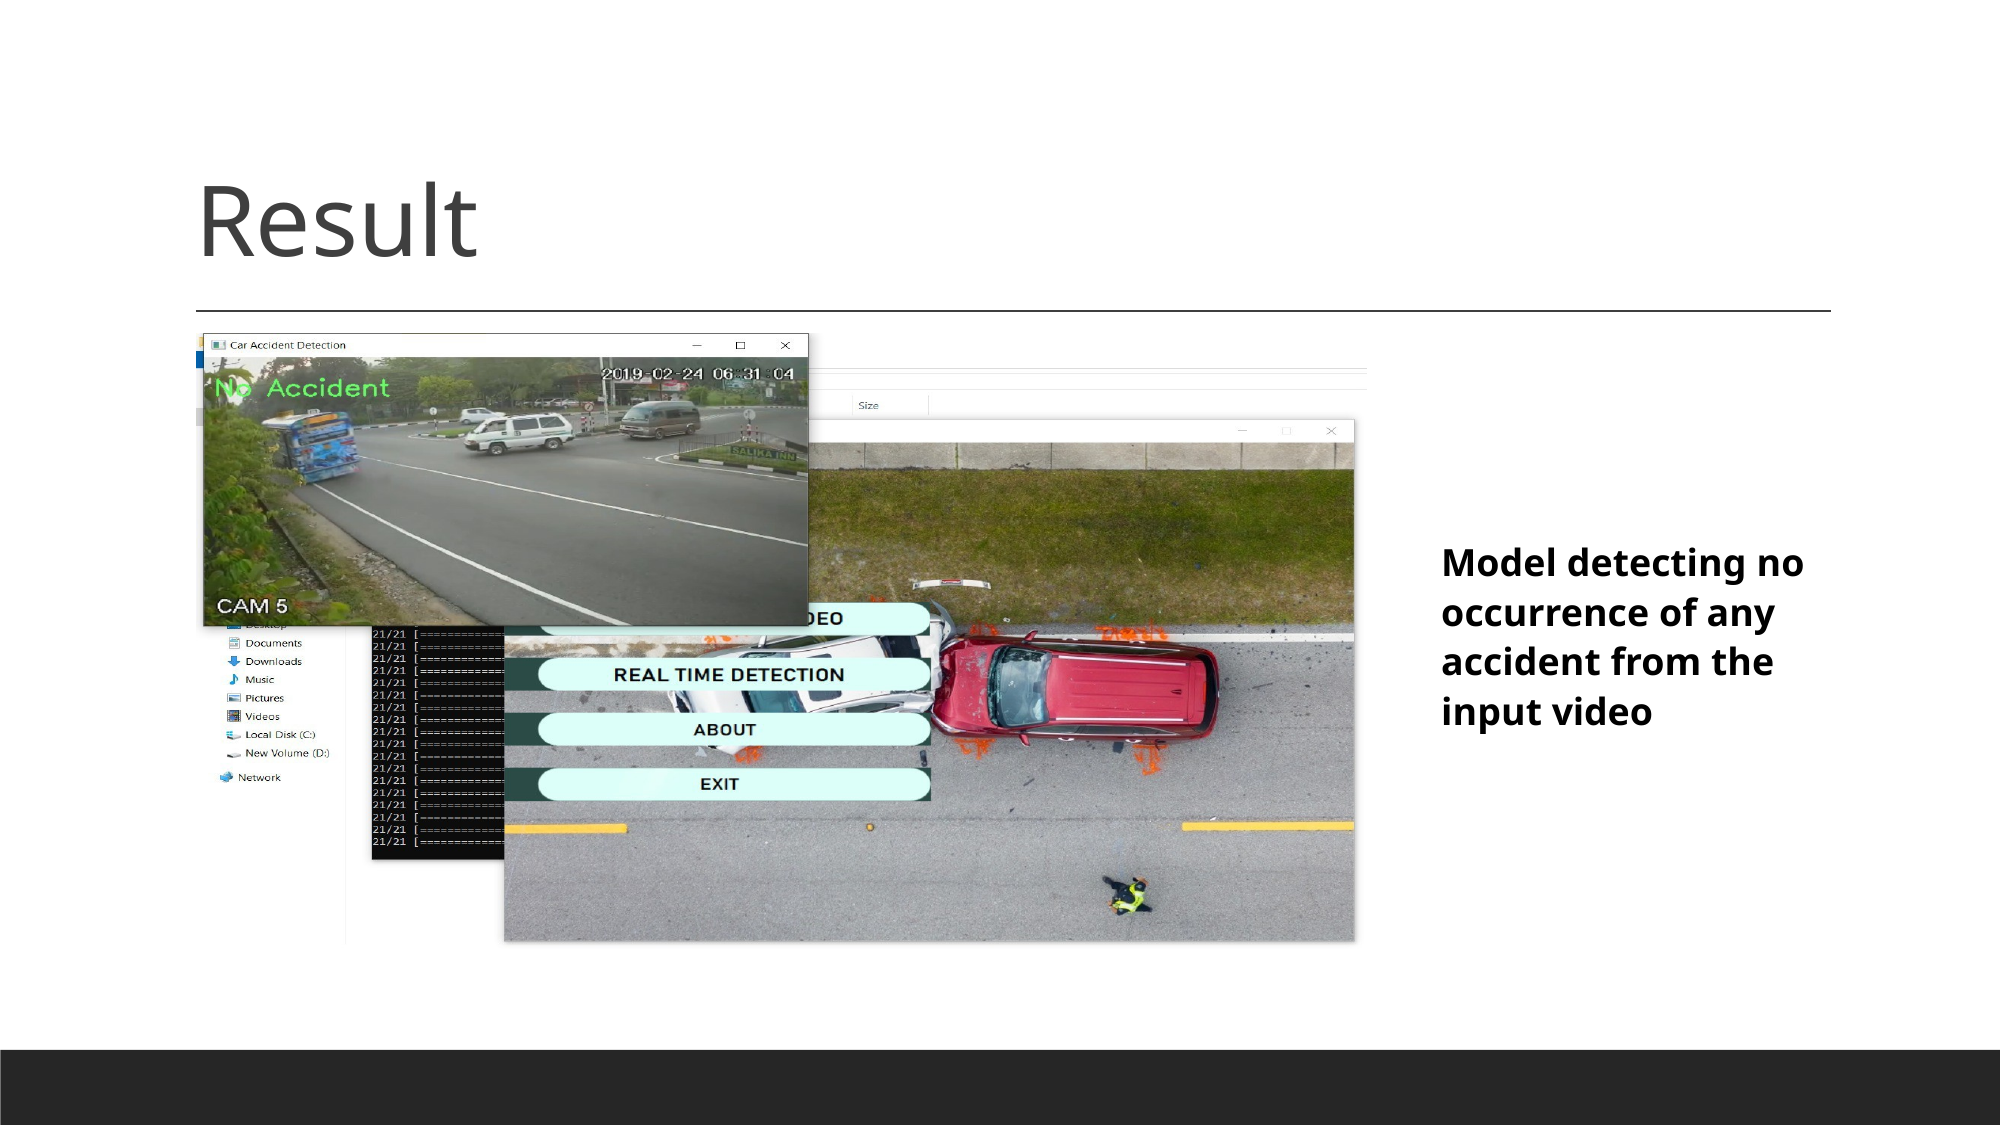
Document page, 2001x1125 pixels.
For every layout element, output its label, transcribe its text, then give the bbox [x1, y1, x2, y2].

picture [196, 333, 1367, 949]
title Result [180, 47, 1830, 285]
list Model detecting no occurrence of any accident from the input video [1369, 527, 1830, 953]
